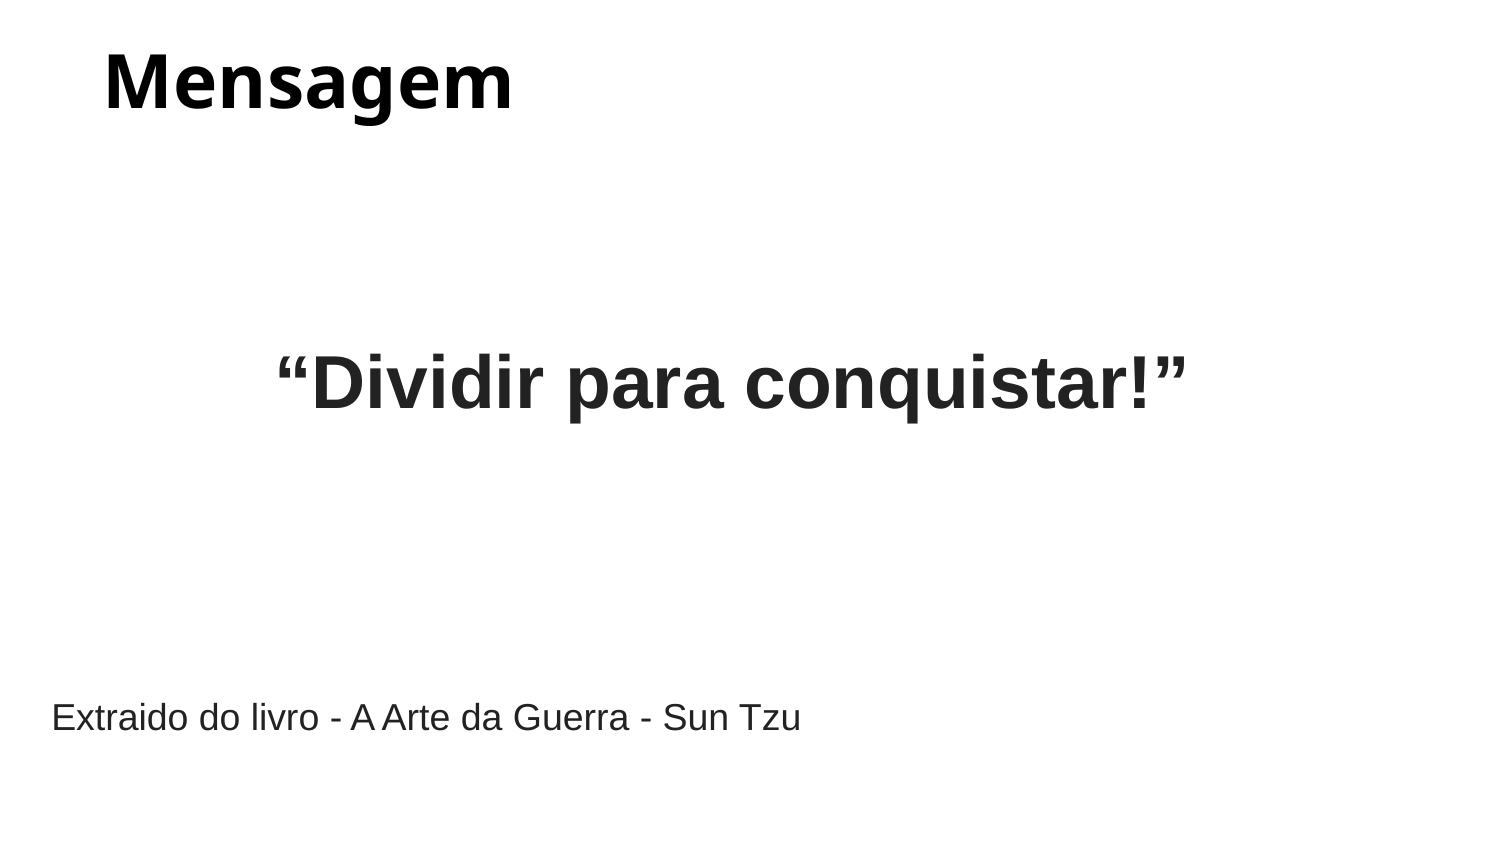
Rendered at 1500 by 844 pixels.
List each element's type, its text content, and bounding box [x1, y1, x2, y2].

text_box “Dividir para conquistar!” Extraido do livro - A Arte da Guerra - Sun Tzu [36, 228, 1429, 777]
title Mensagem [87, 18, 1452, 145]
